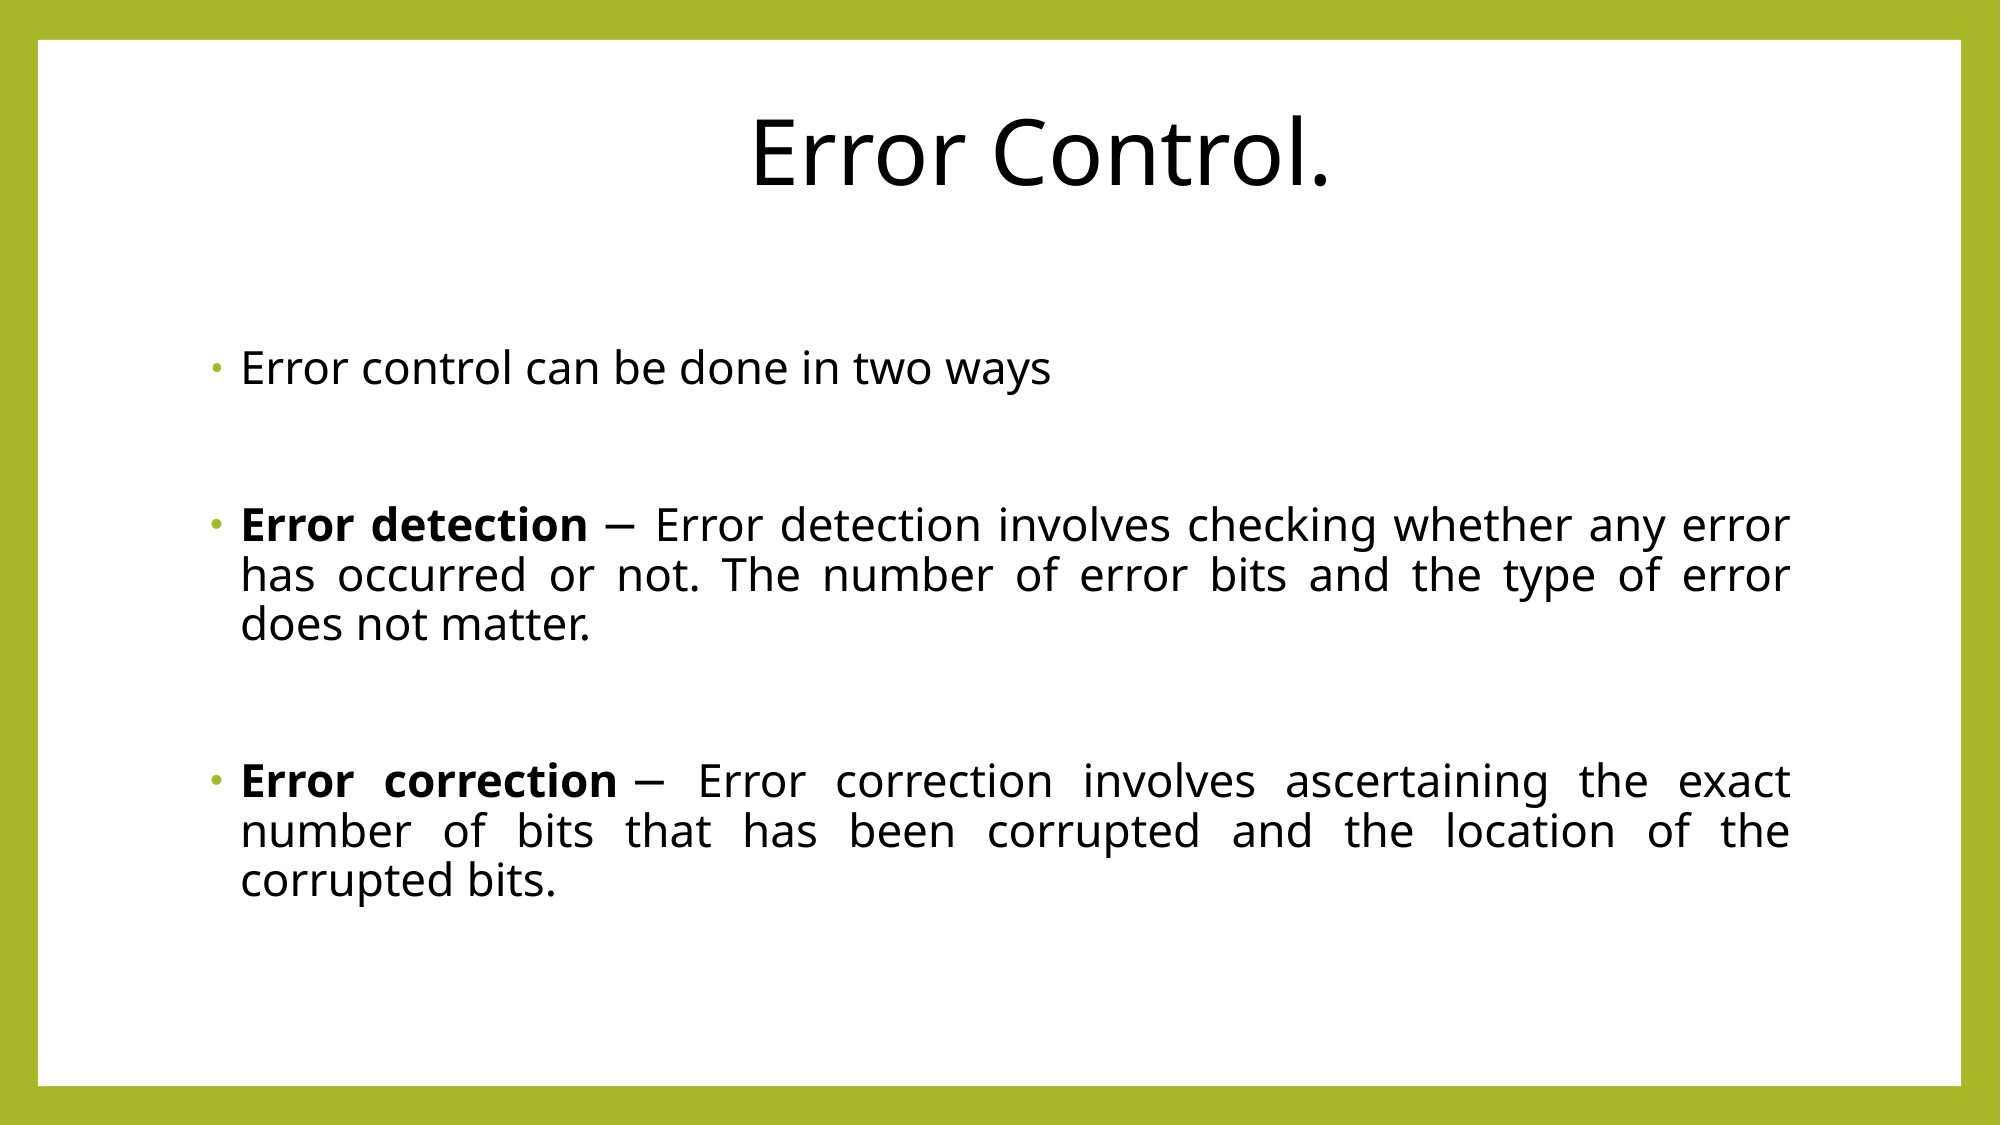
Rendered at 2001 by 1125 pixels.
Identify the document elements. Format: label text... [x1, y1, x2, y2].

title Error Control. [187, 99, 1808, 323]
list Error control can be done in two ways Error detection − Error detection involves checking whether any error has occurred or not. The number of error bits and the type of error does not matter. Error correction − Error correction involves ascertaining the exact number of bits that has been corrupted and the location of the corrupted bits. [187, 337, 1808, 1000]
